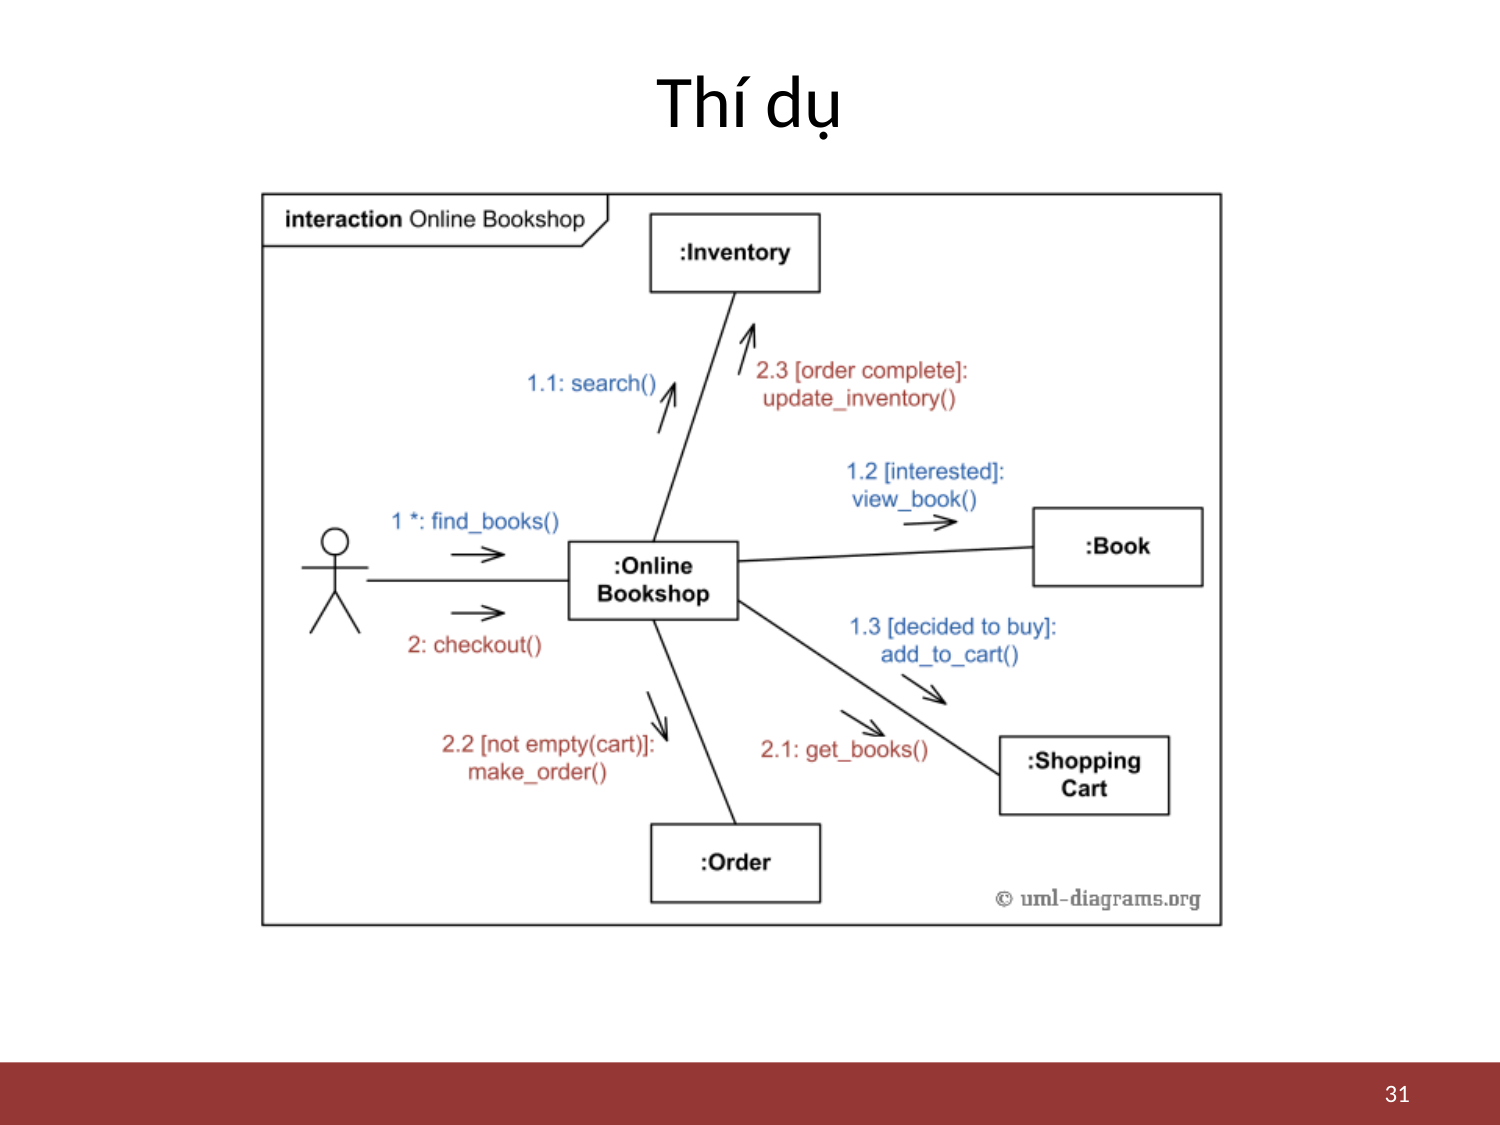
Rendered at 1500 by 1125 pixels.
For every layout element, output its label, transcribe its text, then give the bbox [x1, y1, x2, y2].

slide_number 31 [1074, 1072, 1425, 1113]
picture [224, 169, 1276, 956]
title Thí dụ [75, 45, 1425, 150]
